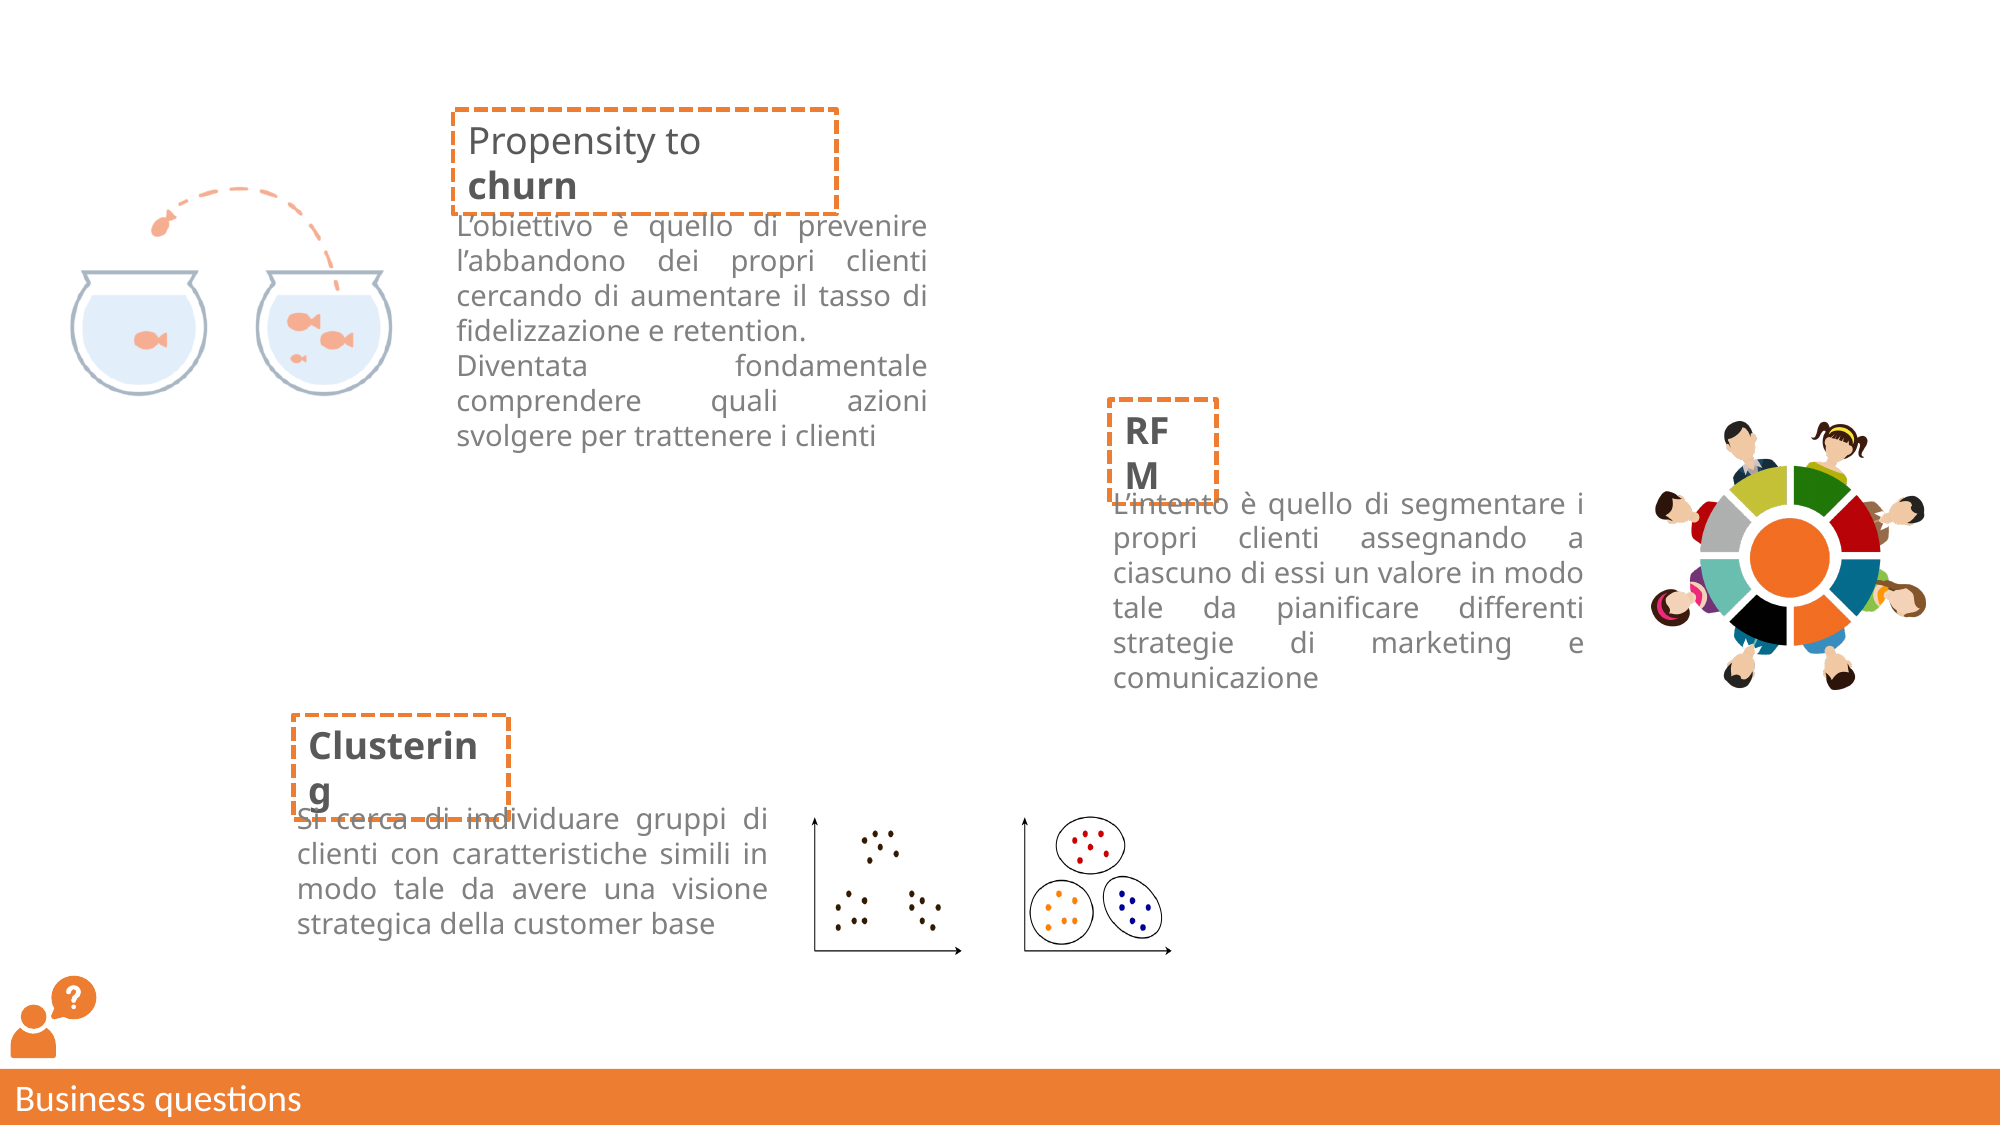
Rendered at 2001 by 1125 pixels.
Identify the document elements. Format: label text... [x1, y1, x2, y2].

picture [51, 164, 411, 411]
text_box Clustering [293, 714, 509, 793]
picture [810, 811, 1176, 966]
text_box L’obiettivo è quello di prevenire l’abbandono dei propri clienti cercando di aumentare il tasso di fidelizzazione e retention. Diventata fondamentale comprendere quali azioni svolgere per trattenere i clienti [441, 200, 943, 460]
text_box Si cerca di individuare gruppi di clienti con caratteristiche simili in modo tale da avere una visione strategica della customer base [282, 793, 784, 948]
picture [1651, 421, 1926, 690]
text_box Propensity to churn [452, 109, 837, 200]
text_box L’intento è quello di segmentare i propri clienti assegnando a ciascuno di essi un valore in modo tale da pianificare differenti strategie di marketing e comunicazione [1098, 477, 1600, 702]
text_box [10, 975, 97, 1059]
text_box RFM [1109, 399, 1217, 477]
text_box Business questions [0, 1068, 2000, 1125]
